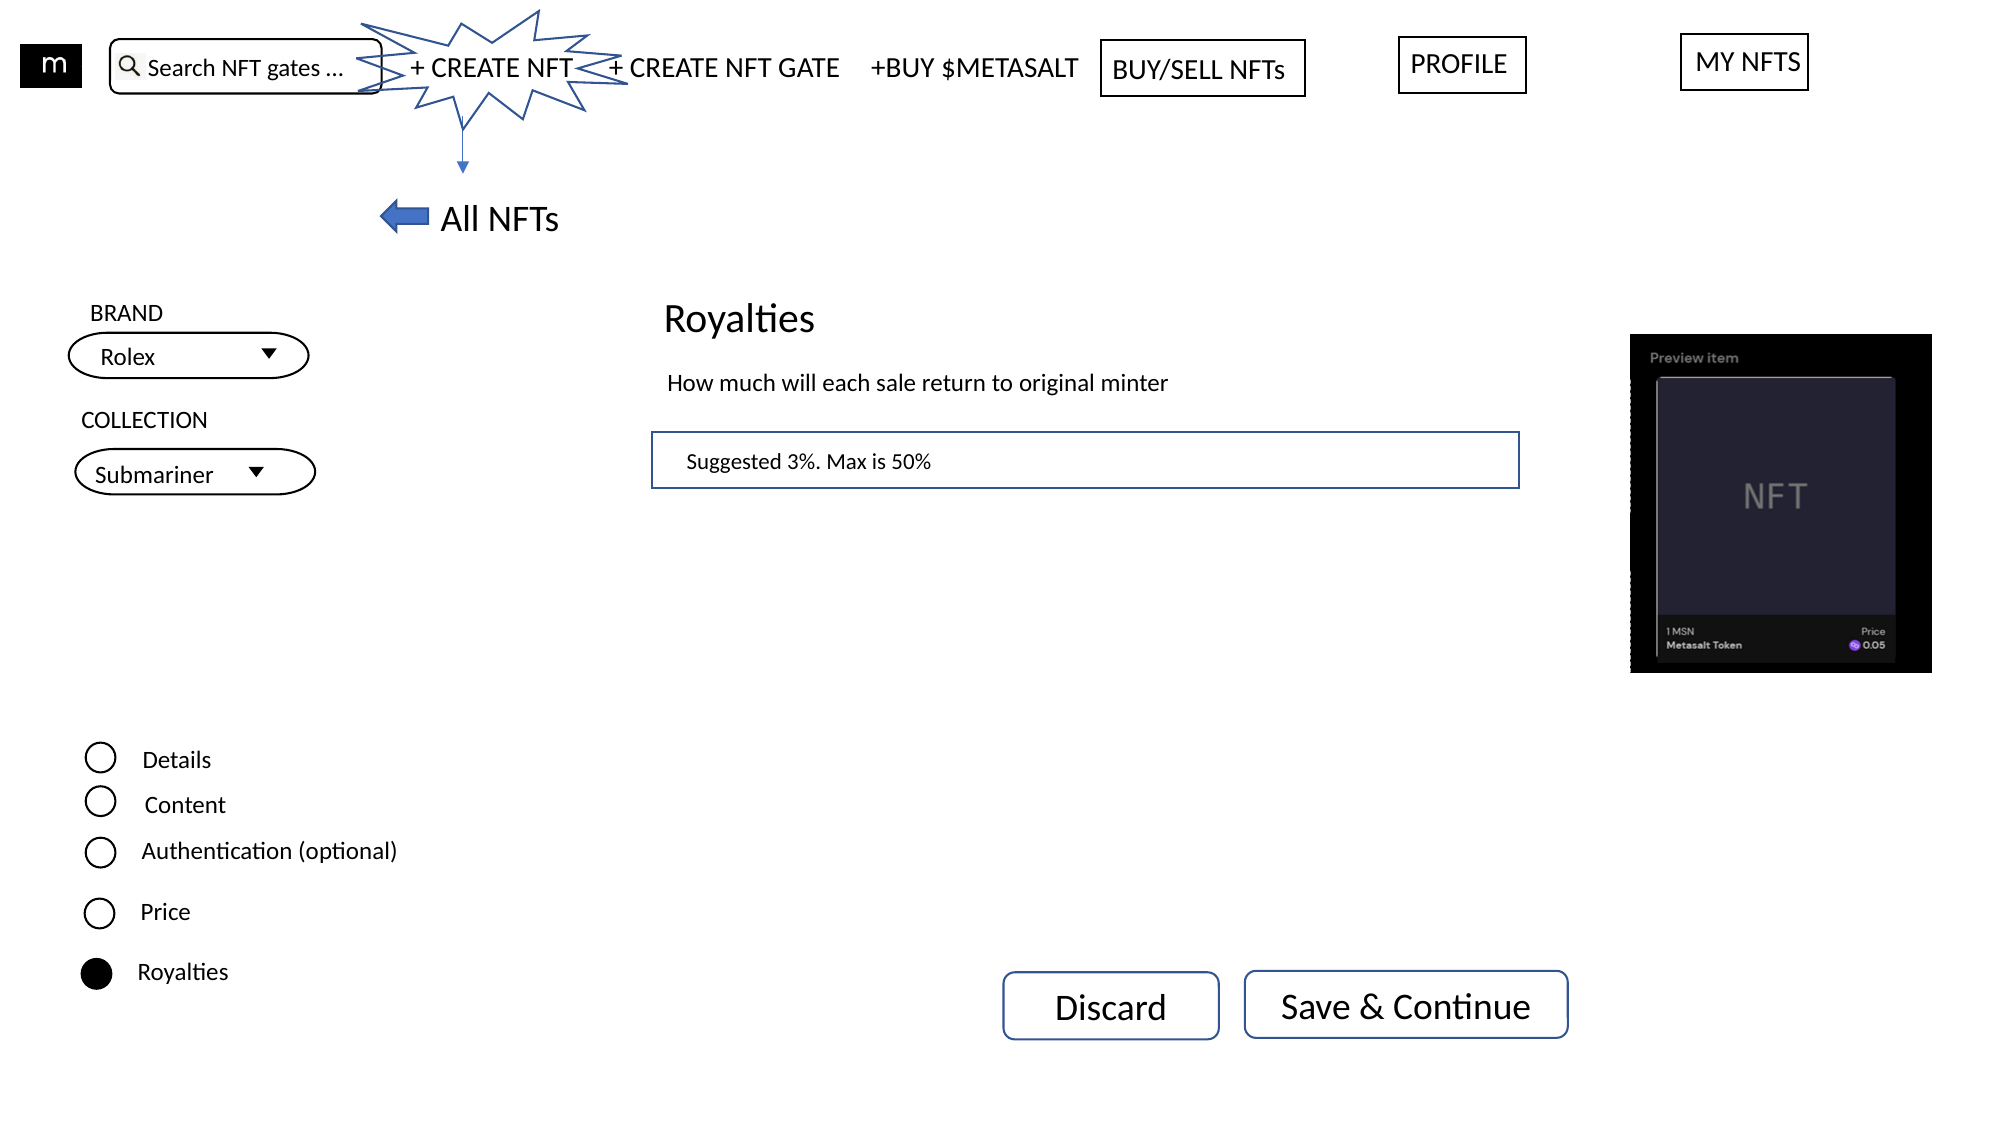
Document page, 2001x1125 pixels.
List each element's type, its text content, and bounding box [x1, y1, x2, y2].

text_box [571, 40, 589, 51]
text_box Price [125, 887, 305, 933]
text_box Discard [1002, 971, 1220, 1041]
text_box [1680, 33, 1809, 91]
text_box Royalties [122, 948, 393, 993]
text_box MY NFTS [1809, 35, 1817, 85]
text_box [94, 447, 296, 451]
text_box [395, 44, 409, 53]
text_box +BUY $METASALT [856, 40, 1094, 91]
text_box [80, 957, 113, 990]
text_box [83, 897, 116, 930]
text_box Rolex [85, 332, 309, 408]
text_box [309, 458, 317, 486]
text_box [84, 741, 117, 774]
text_box + CREATE NFT GATE [594, 40, 856, 91]
text_box [84, 836, 117, 869]
picture [20, 44, 82, 88]
text_box [651, 431, 1520, 489]
text_box Details [127, 736, 356, 781]
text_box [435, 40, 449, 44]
text_box [248, 466, 264, 478]
text_box [67, 335, 85, 376]
text_box All NFTs [425, 186, 689, 247]
picture [115, 52, 146, 80]
text_box Content [130, 781, 306, 827]
text_box [261, 348, 277, 359]
text_box How much will each sale return to original minter [652, 359, 1468, 405]
picture [1630, 334, 1932, 673]
text_box Authentication (optional) [126, 827, 426, 872]
text_box Royalties [648, 283, 831, 348]
text_box [355, 8, 629, 132]
text_box Search NFT gates … [108, 38, 383, 95]
text_box [74, 459, 80, 485]
text_box Submariner [80, 451, 309, 496]
text_box BRAND [75, 289, 179, 335]
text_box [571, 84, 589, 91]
text_box Save & Continue [1243, 969, 1569, 1039]
text_box [379, 198, 425, 235]
text_box [84, 785, 117, 818]
text_box [1398, 36, 1527, 94]
text_box Suggested 3%. Max is 50% [671, 439, 947, 482]
text_box COLLECTION [66, 396, 224, 441]
text_box [1100, 39, 1306, 97]
